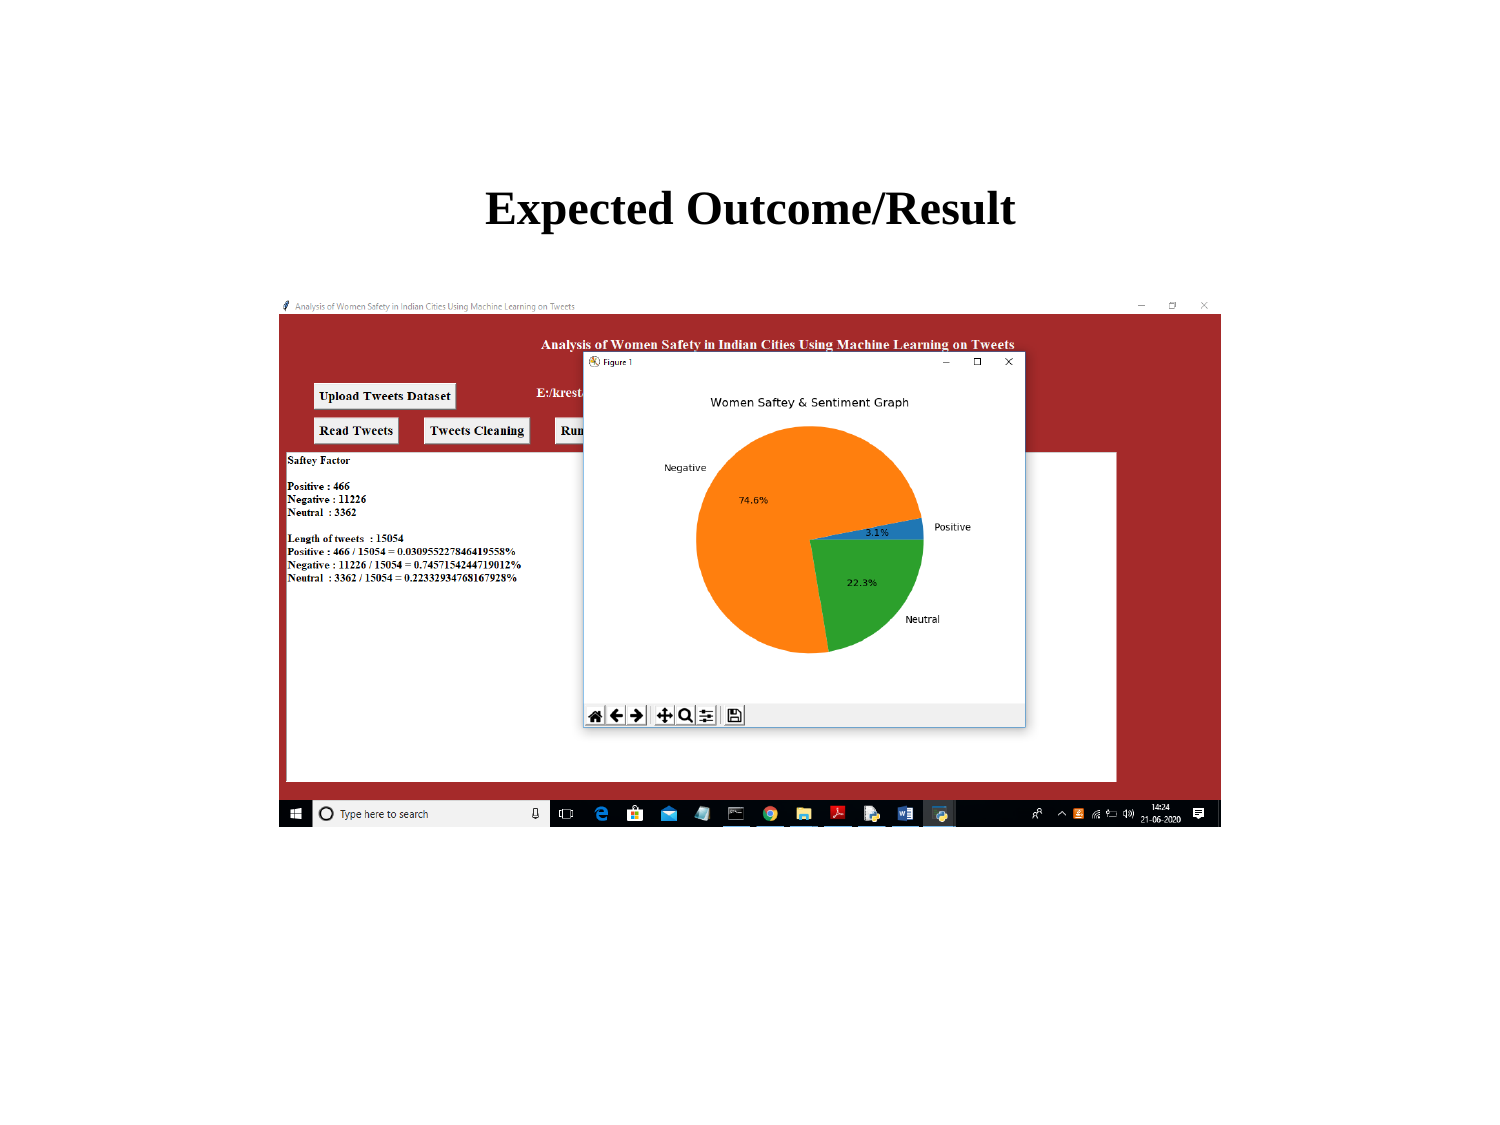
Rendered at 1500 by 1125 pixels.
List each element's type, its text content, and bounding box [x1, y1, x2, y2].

title Expected Outcome/Result [0, 174, 1500, 300]
list [75, 262, 1400, 1013]
picture [279, 298, 1221, 827]
